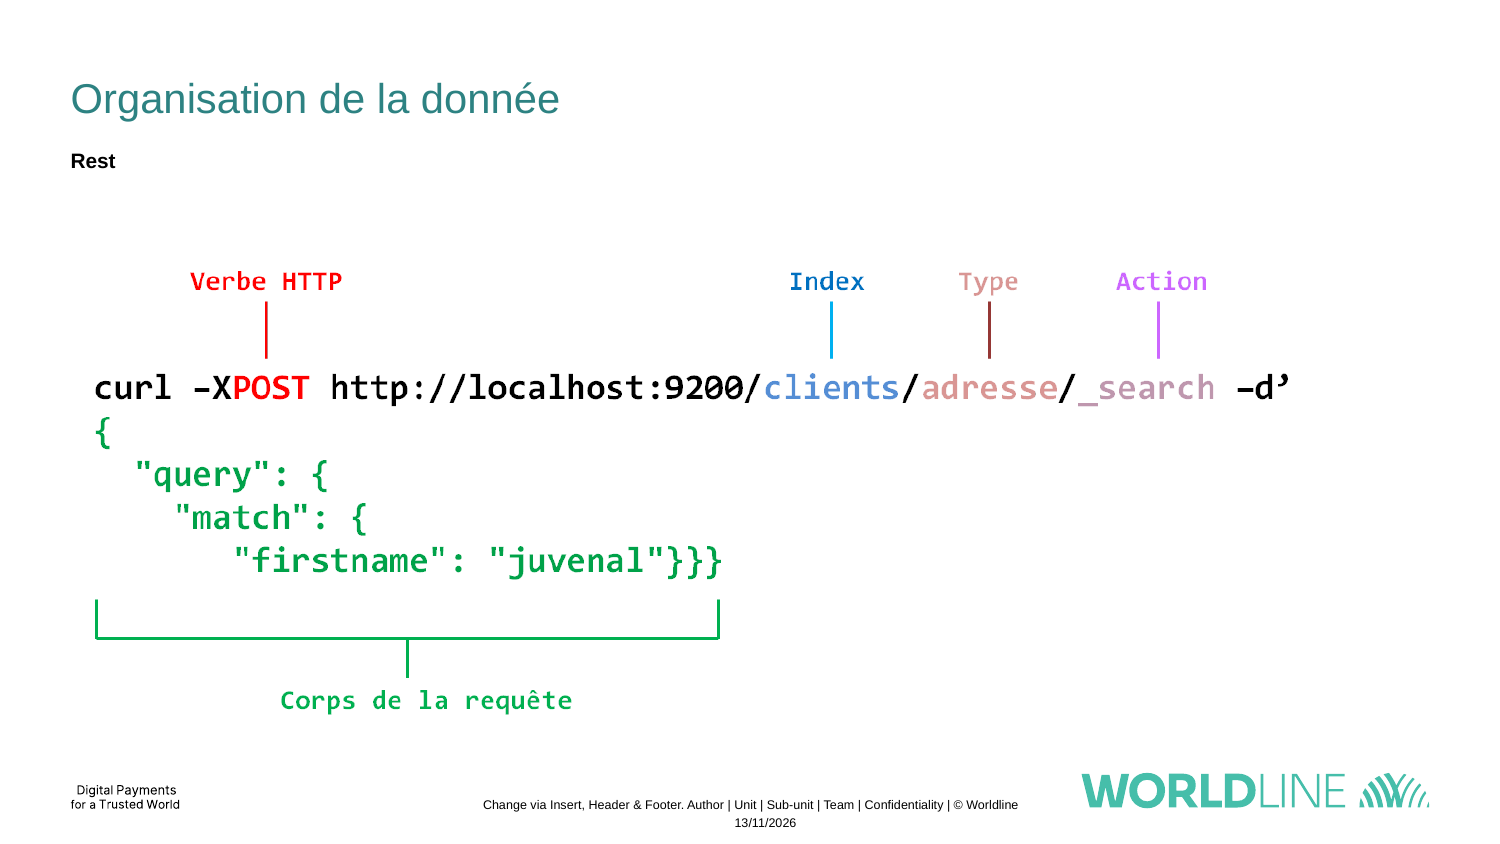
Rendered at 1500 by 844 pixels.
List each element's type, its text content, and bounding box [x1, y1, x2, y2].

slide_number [734, 817, 831, 832]
title Organisation de la donnée [70, 74, 1430, 147]
list Rest [70, 147, 1430, 183]
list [70, 254, 1430, 724]
footer Change via Insert, Header & Footer. Author | Unit | Sub-unit | Team | Confidentiality | © Worldline [460, 799, 1042, 814]
